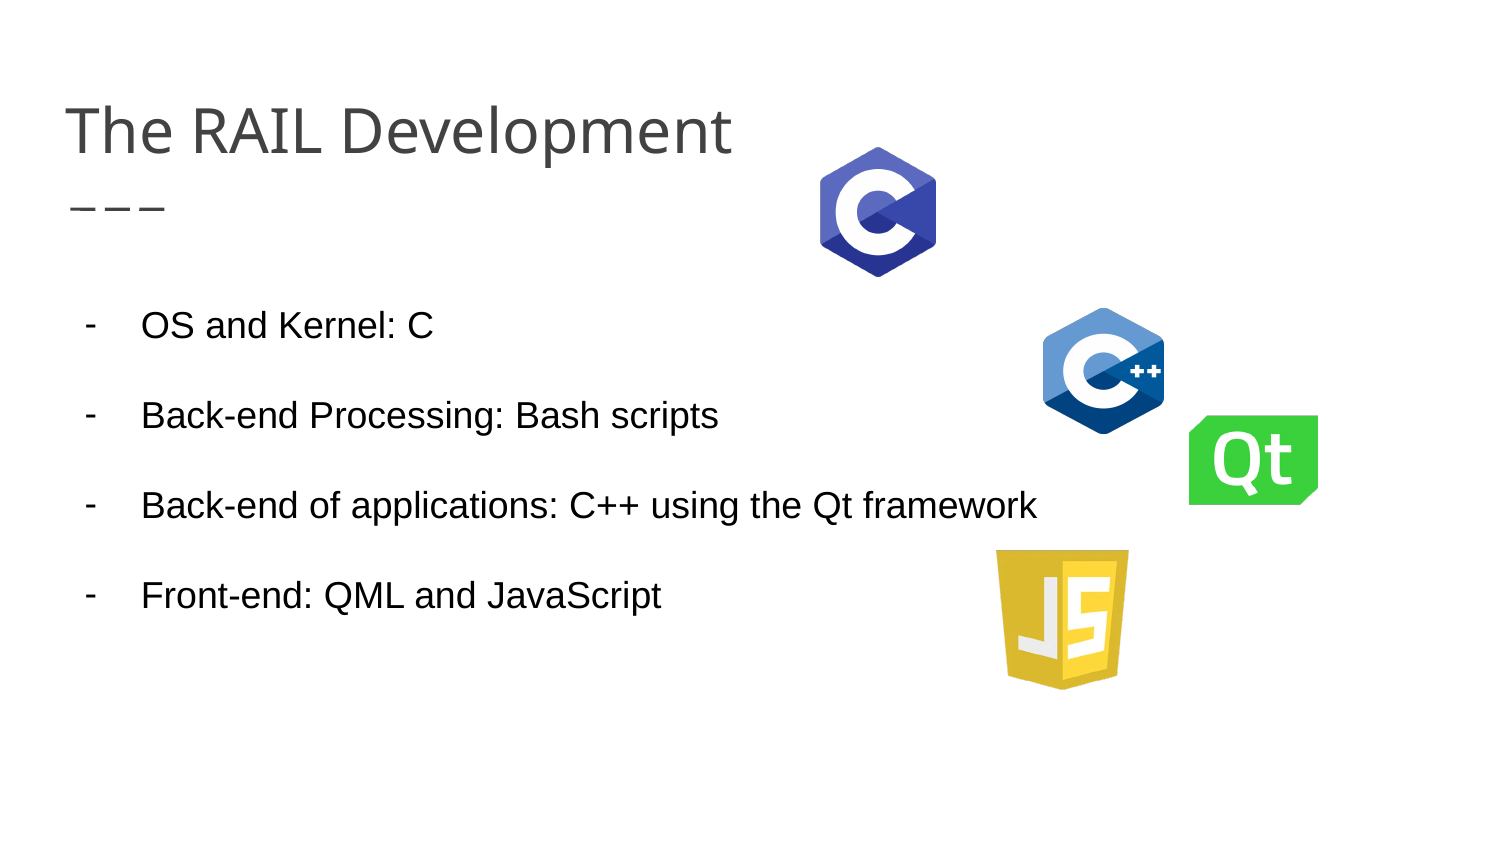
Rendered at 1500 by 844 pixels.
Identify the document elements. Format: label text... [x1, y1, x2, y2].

text_box OS and Kernel: C Back-end Processing: Bash scripts Back-end of applications: C++ using the Qt framework Front-end: QML and JavaScript [51, 240, 1449, 750]
picture [805, 138, 951, 286]
picture [995, 542, 1132, 692]
picture [1178, 412, 1324, 509]
picture [1043, 308, 1164, 434]
text_box The RAIL Development [51, 61, 1449, 182]
